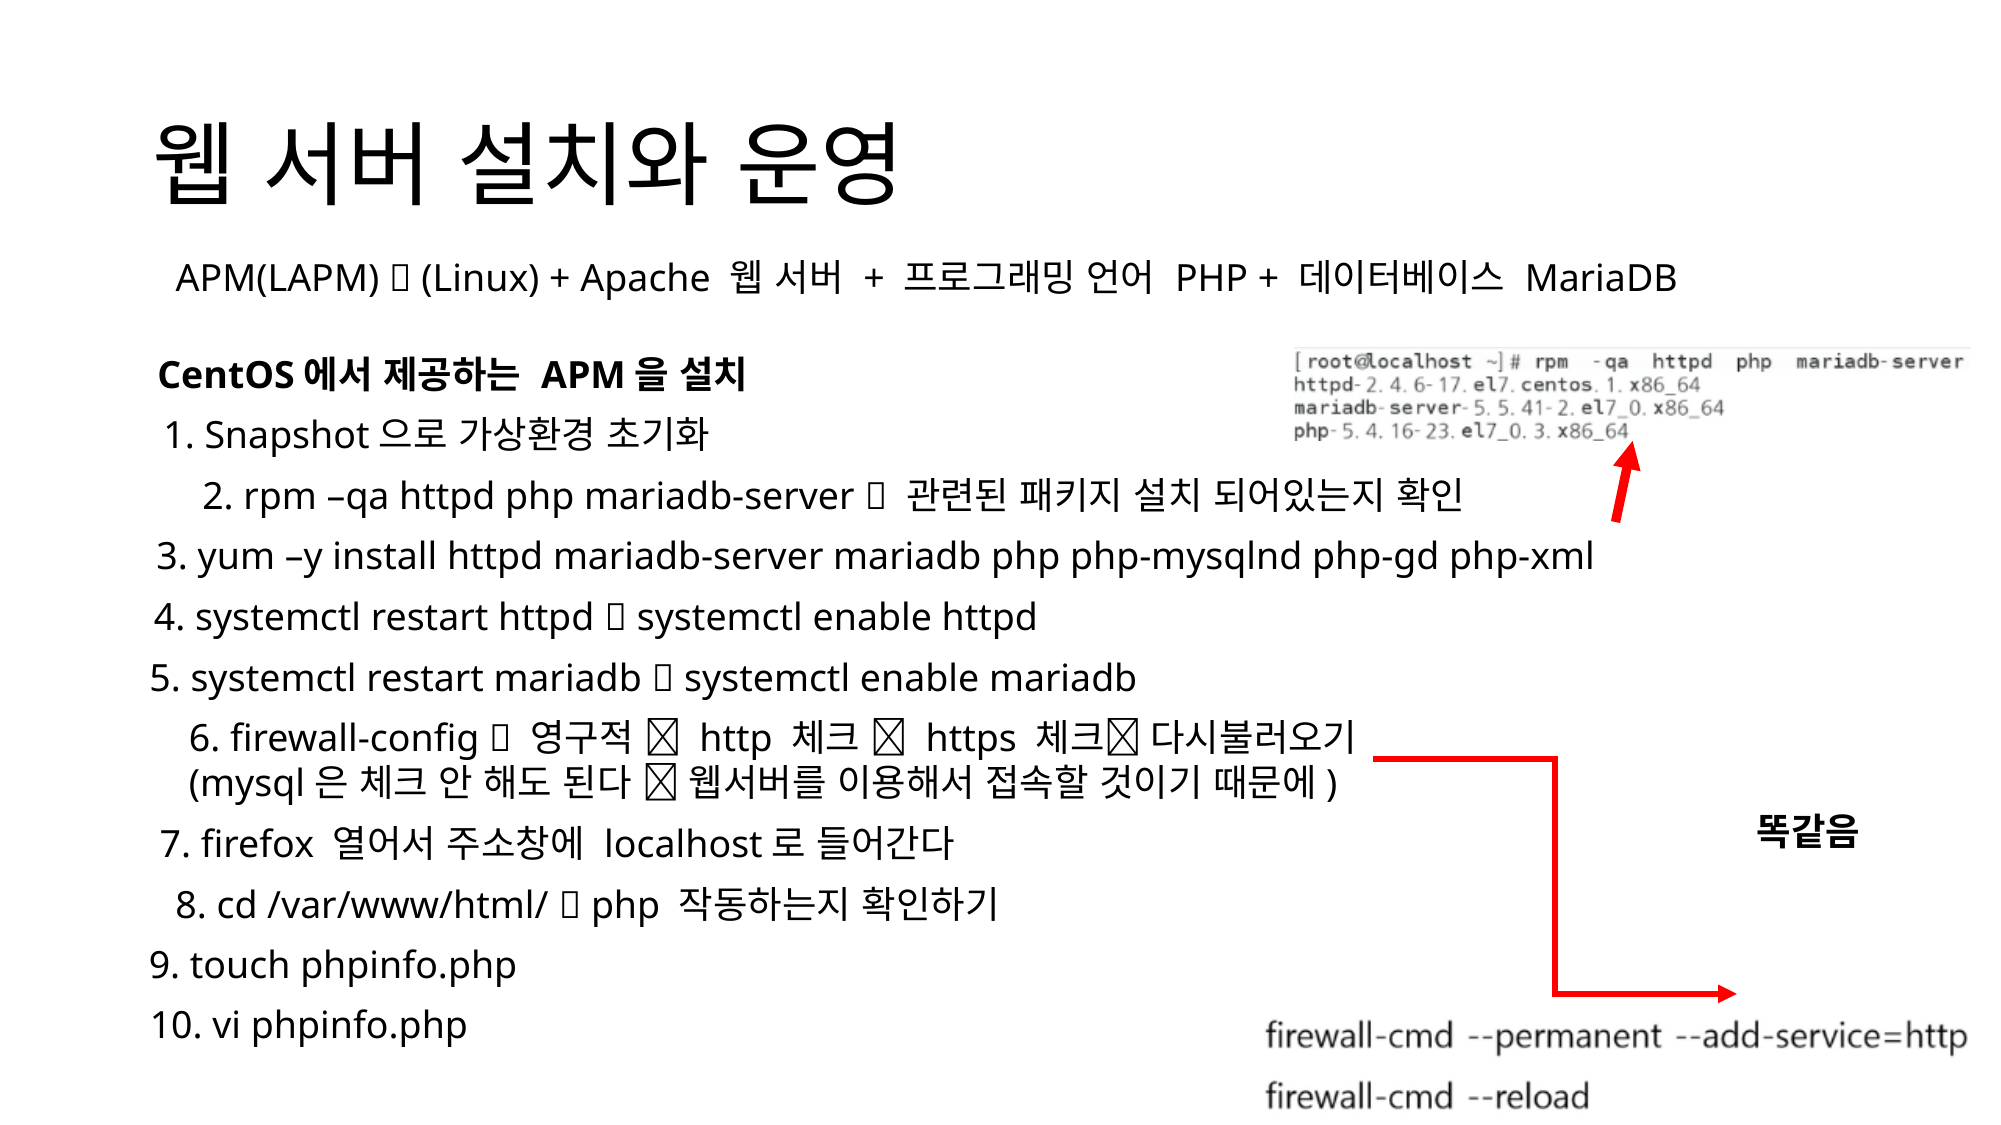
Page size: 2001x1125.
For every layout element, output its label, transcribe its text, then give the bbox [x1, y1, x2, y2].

text_box 9. touch phpinfo.php [133, 933, 533, 994]
text_box 10. vi phpinfo.php [134, 993, 483, 1054]
text_box 8. cd /var/www/html/  php 작동하는지 확인하기 [160, 873, 1015, 933]
text_box 7. firefox 열어서 주소창에 localhost로 들어간다 [144, 812, 970, 873]
title 웹 서버 설치와 운영 [137, 59, 1863, 278]
text_box 6. firewall-config  영구적  http 체크  https 체크 다시불러오기 (mysql은 체크 안 해도 된다  웹서버를 이용해서 접속할 것이기 때문에) [174, 706, 1373, 812]
text_box 1. Snapshot으로 가상환경 초기화 [148, 403, 726, 464]
picture [1259, 1009, 1971, 1125]
text_box 3. yum –y install httpd mariadb-server mariadb php php-mysqlnd php-gd php-xml [141, 525, 1611, 585]
text_box CentOS에서 제공하는 APM을 설치 [142, 343, 764, 403]
picture [1294, 347, 1971, 441]
text_box APM(LAPM)  (Linux) + Apache 웹 서버 + 프로그래밍 언어 PHP + 데이터베이스 MariaDB [160, 246, 1693, 307]
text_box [1615, 440, 1633, 523]
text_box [1409, 759, 1737, 994]
text_box 4. systemctl restart httpd  systemctl enable httpd [139, 585, 1054, 646]
text_box 5. systemctl restart mariadb  systemctl enable mariadb [134, 646, 1153, 706]
text_box 똑같음 [1742, 800, 1876, 860]
text_box 2. rpm –qa httpd php mariadb-server  관련된 패키지 설치 되어있는지 확인 [187, 464, 1481, 525]
